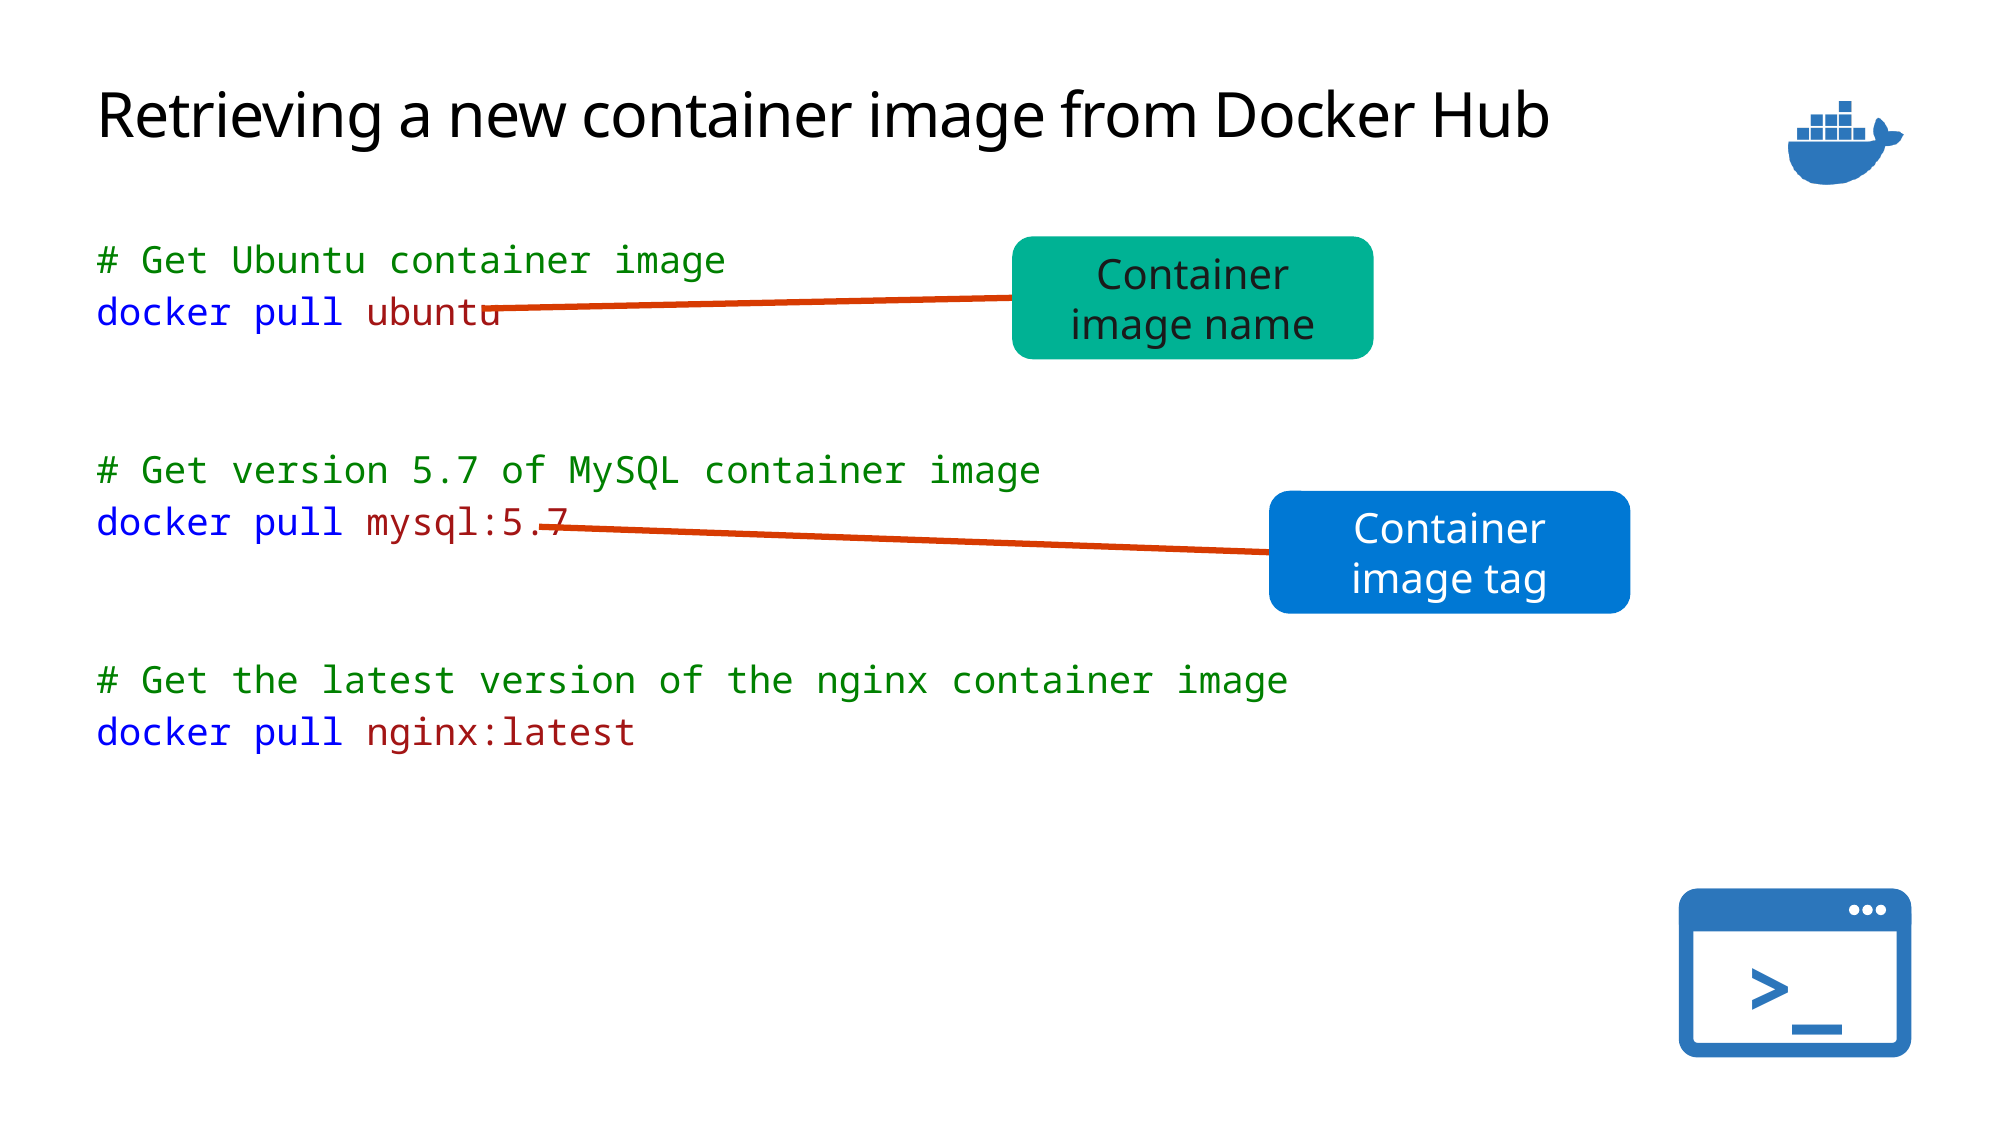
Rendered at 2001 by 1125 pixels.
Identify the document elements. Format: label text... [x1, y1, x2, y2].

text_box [538, 526, 1270, 553]
picture [1781, 97, 1909, 189]
text_box Container image name [1011, 235, 1375, 361]
title Retrieving a new container image from Docker Hub [96, 75, 1904, 151]
text_box Container image tag [1268, 489, 1632, 615]
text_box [481, 297, 1013, 309]
list # Get Ubuntu container image docker pull ubuntu # Get version 5.7 of MySQL container image docker pull mysql:5.7 # Get the latest version of the nginx container image docker pull nginx:latest [96, 235, 1904, 772]
